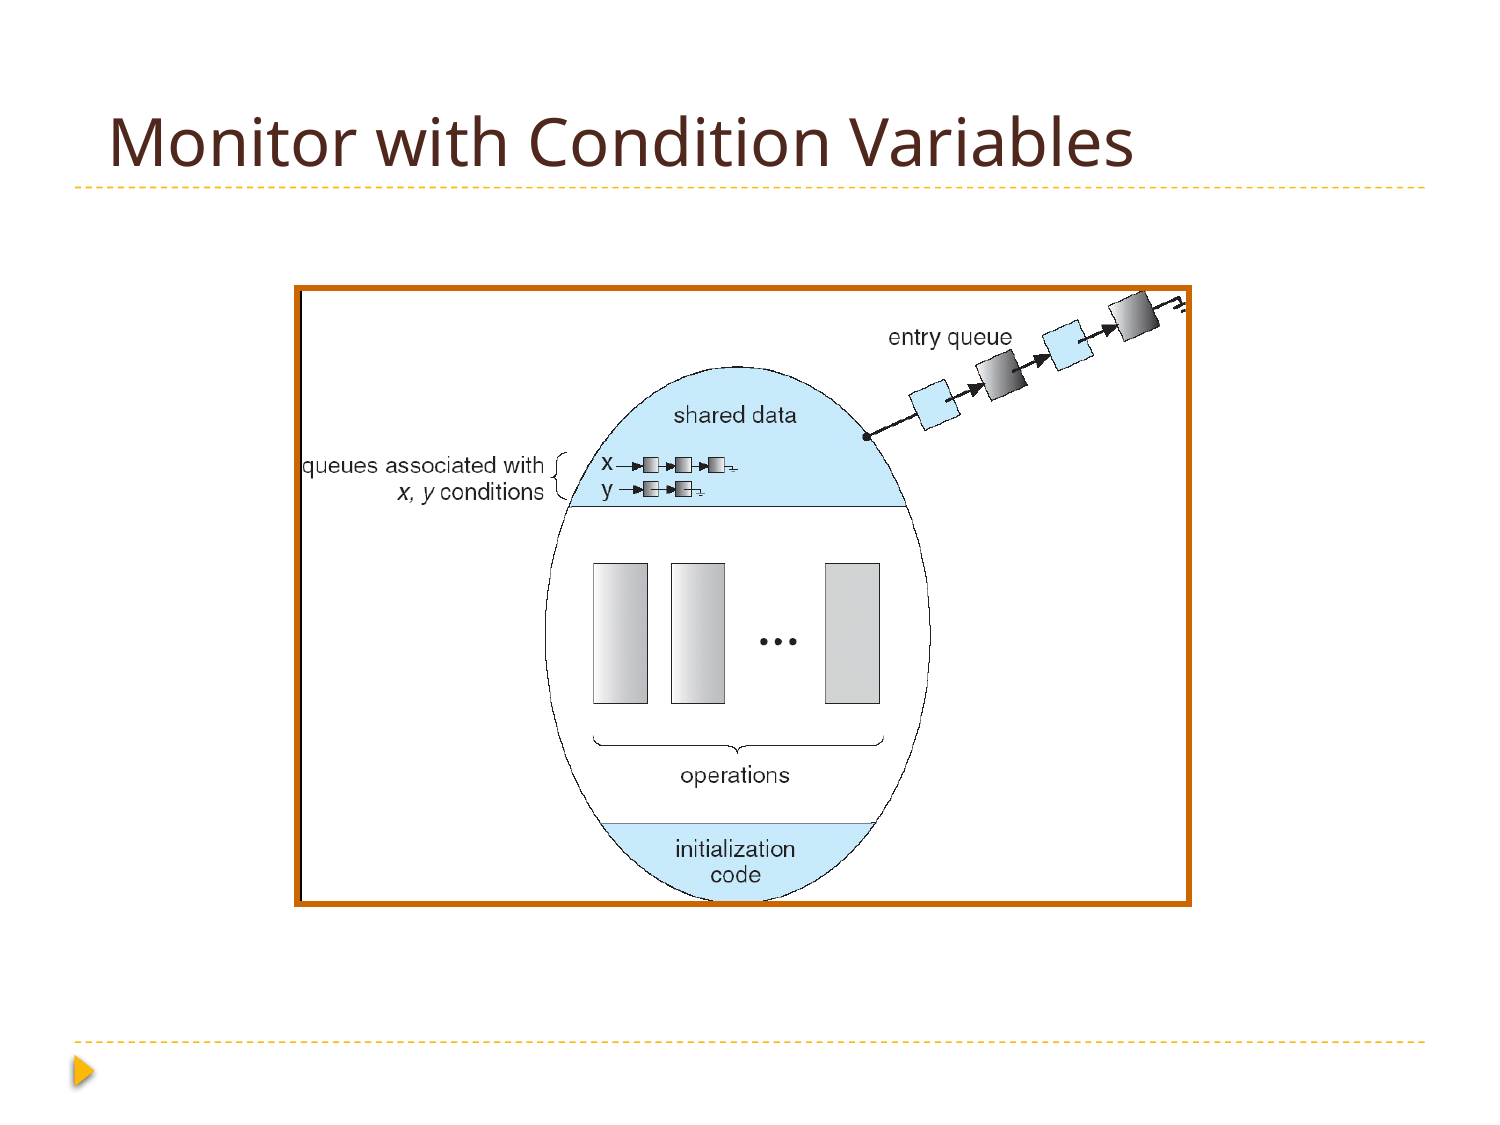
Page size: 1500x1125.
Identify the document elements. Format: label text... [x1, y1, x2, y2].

picture [299, 291, 1186, 901]
title Monitor with Condition Variables [75, 37, 1425, 188]
